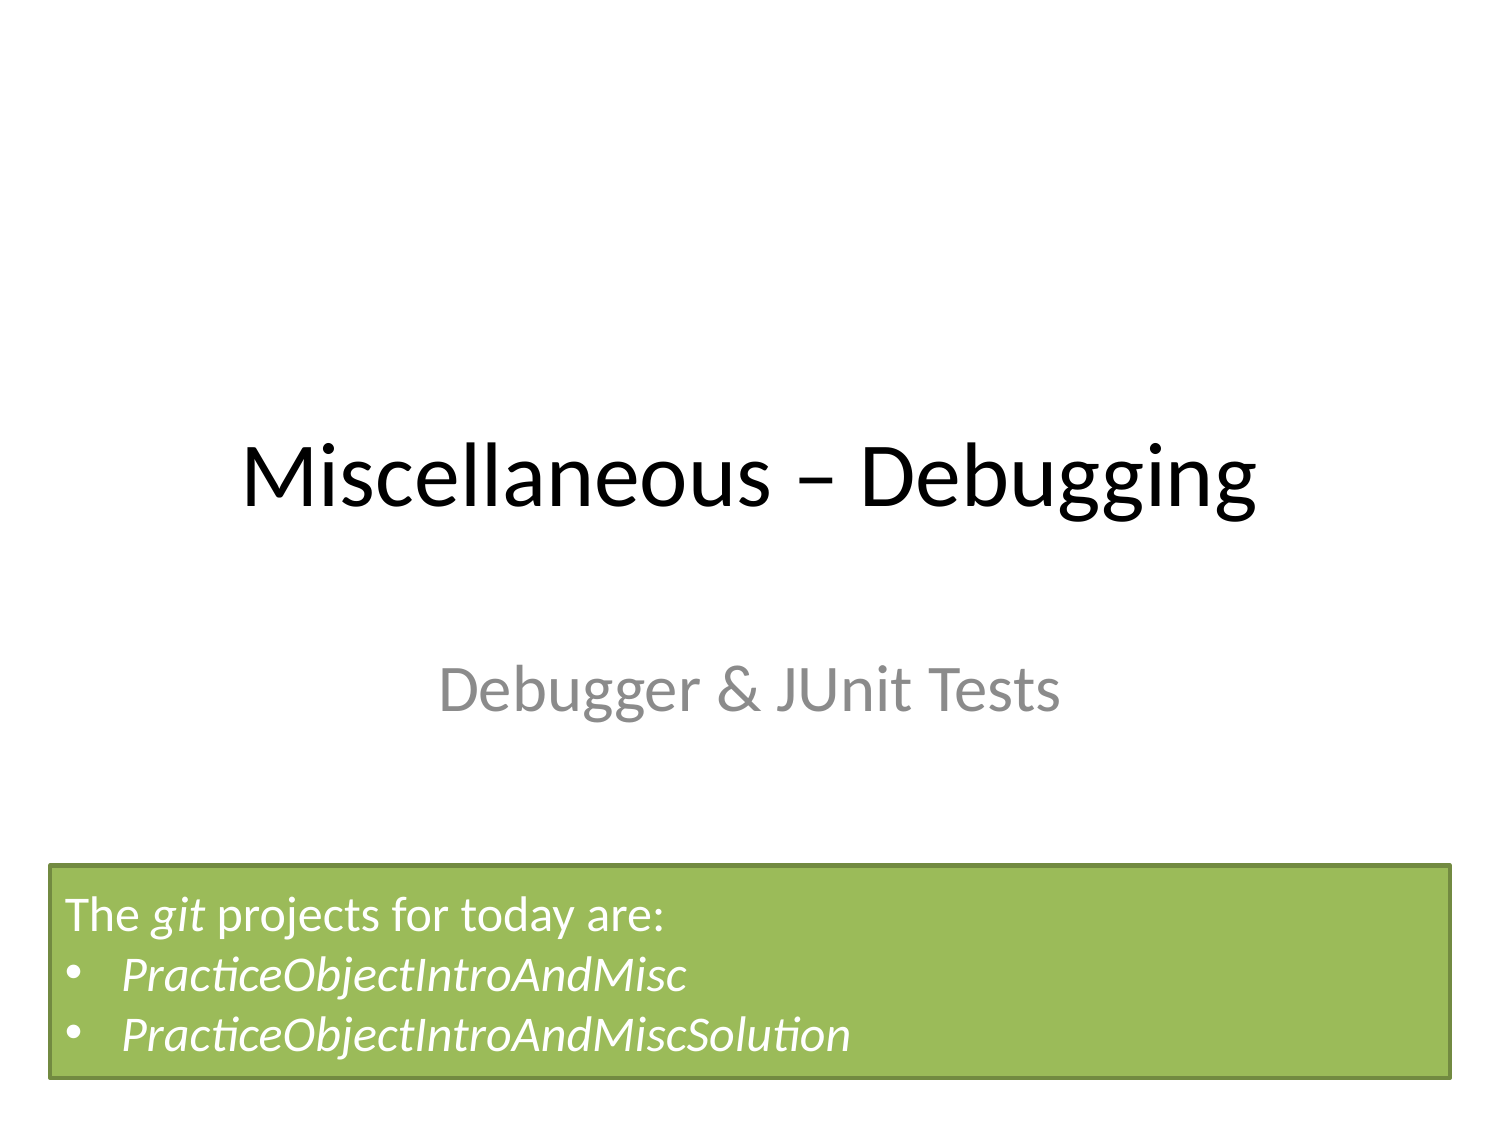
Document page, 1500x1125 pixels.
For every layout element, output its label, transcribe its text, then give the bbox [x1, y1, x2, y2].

subtitle Debugger & JUnit Tests [225, 637, 1275, 863]
title Miscellaneous – Debugging [112, 349, 1388, 591]
text_box The git projects for today are: PracticeObjectIntroAndMisc PracticeObjectIntroAndMiscSolution [48, 863, 1452, 1080]
